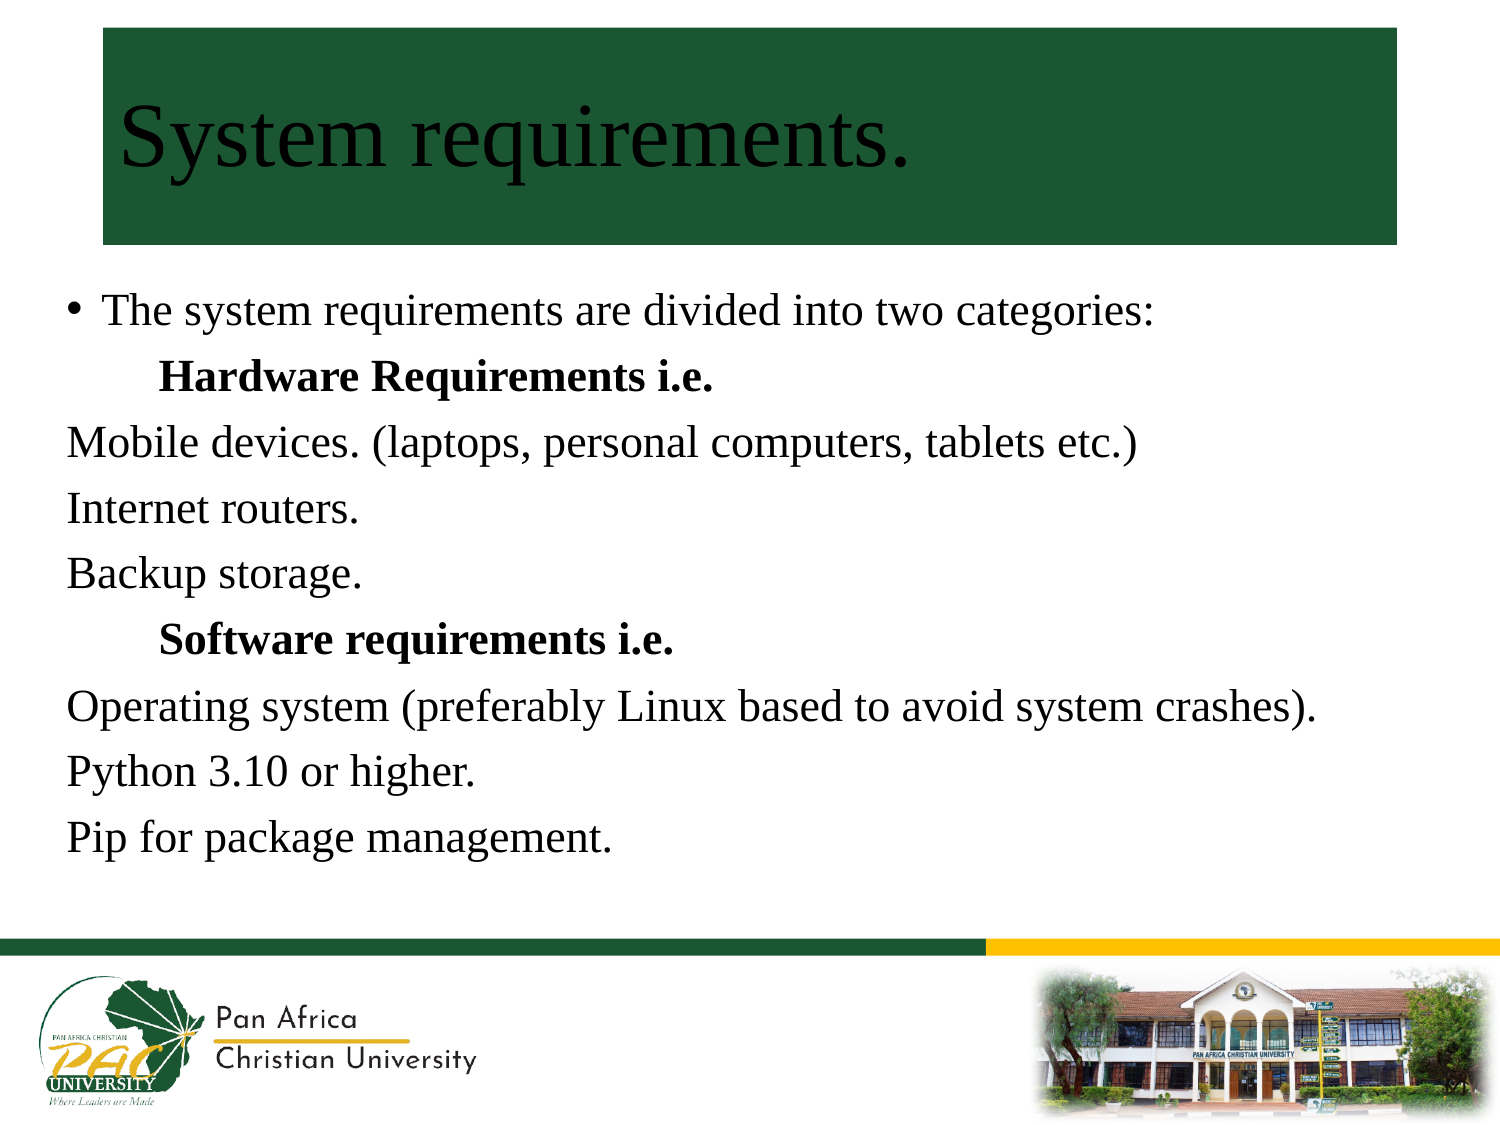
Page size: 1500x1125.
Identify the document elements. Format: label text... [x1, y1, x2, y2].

list The system requirements are divided into two categories: Hardware Requirements i.e. Mobile devices. (laptops, personal computers, tablets etc.) Internet routers. Backup storage. Software requirements i.e. Operating system (preferably Linux based to avoid system crashes). Python 3.10 or higher. Pip for package management. [51, 278, 1449, 873]
title System requirements. [103, 27, 1397, 245]
picture [1057, 990, 1470, 1096]
picture [0, 958, 515, 1123]
